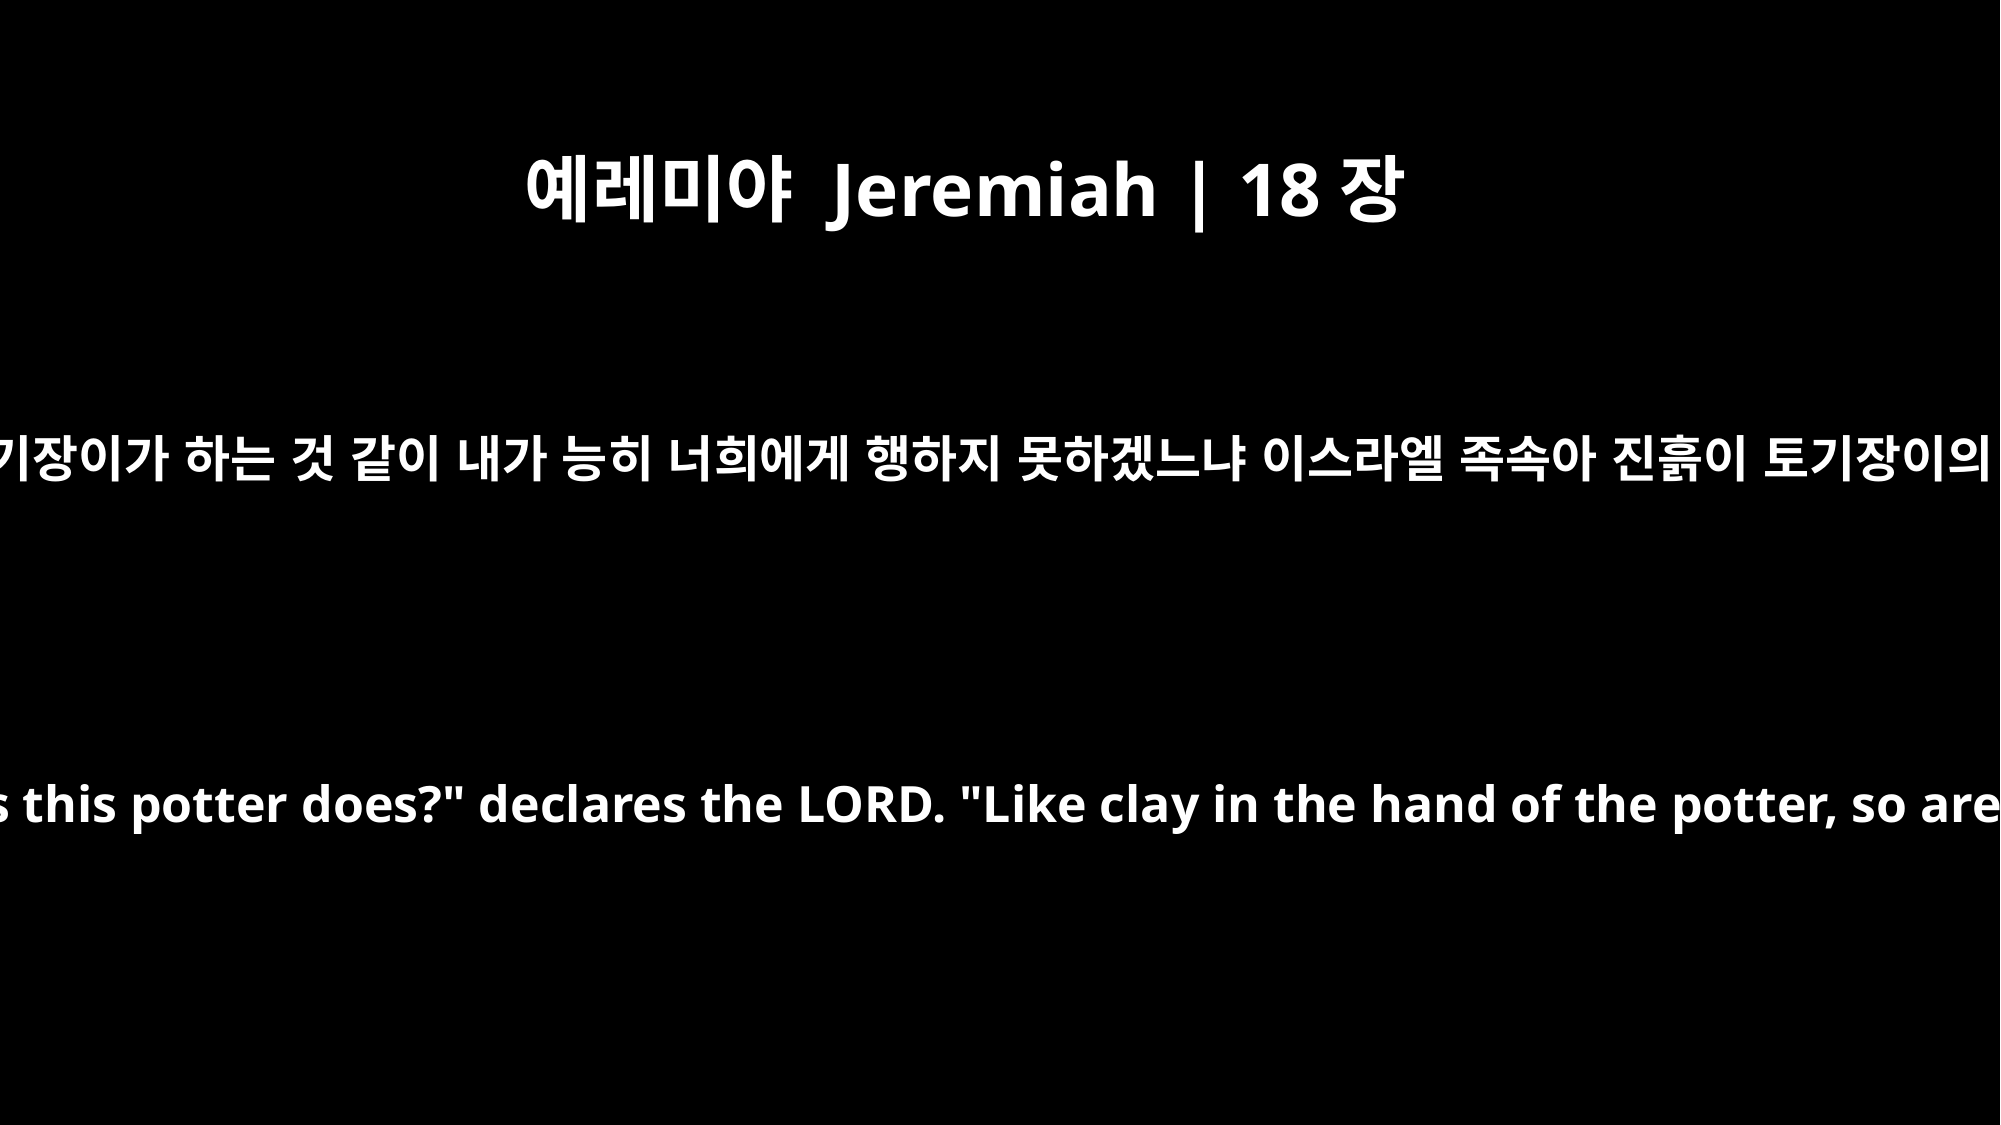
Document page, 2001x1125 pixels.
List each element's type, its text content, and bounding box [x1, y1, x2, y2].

text_box "O house of Israel, can I not do with you as this potter does?" declares the LORD. "Like clay in the hand of the potter, so are you in my hand, O house of Israel. [0, 764, 2000, 840]
text_box 예레미야 Jeremiah | 18장 [510, 136, 1422, 239]
text_box 6 여호와의 말씀이니라 이스라엘 족속아 이 토기장이가 하는 것 같이 내가 능히 너희에게 행하지 못하겠느냐 이스라엘 족속아 진흙이 토기장이의 손에 있음 같이 너희가 내 손에 있느니라 [0, 359, 2000, 495]
